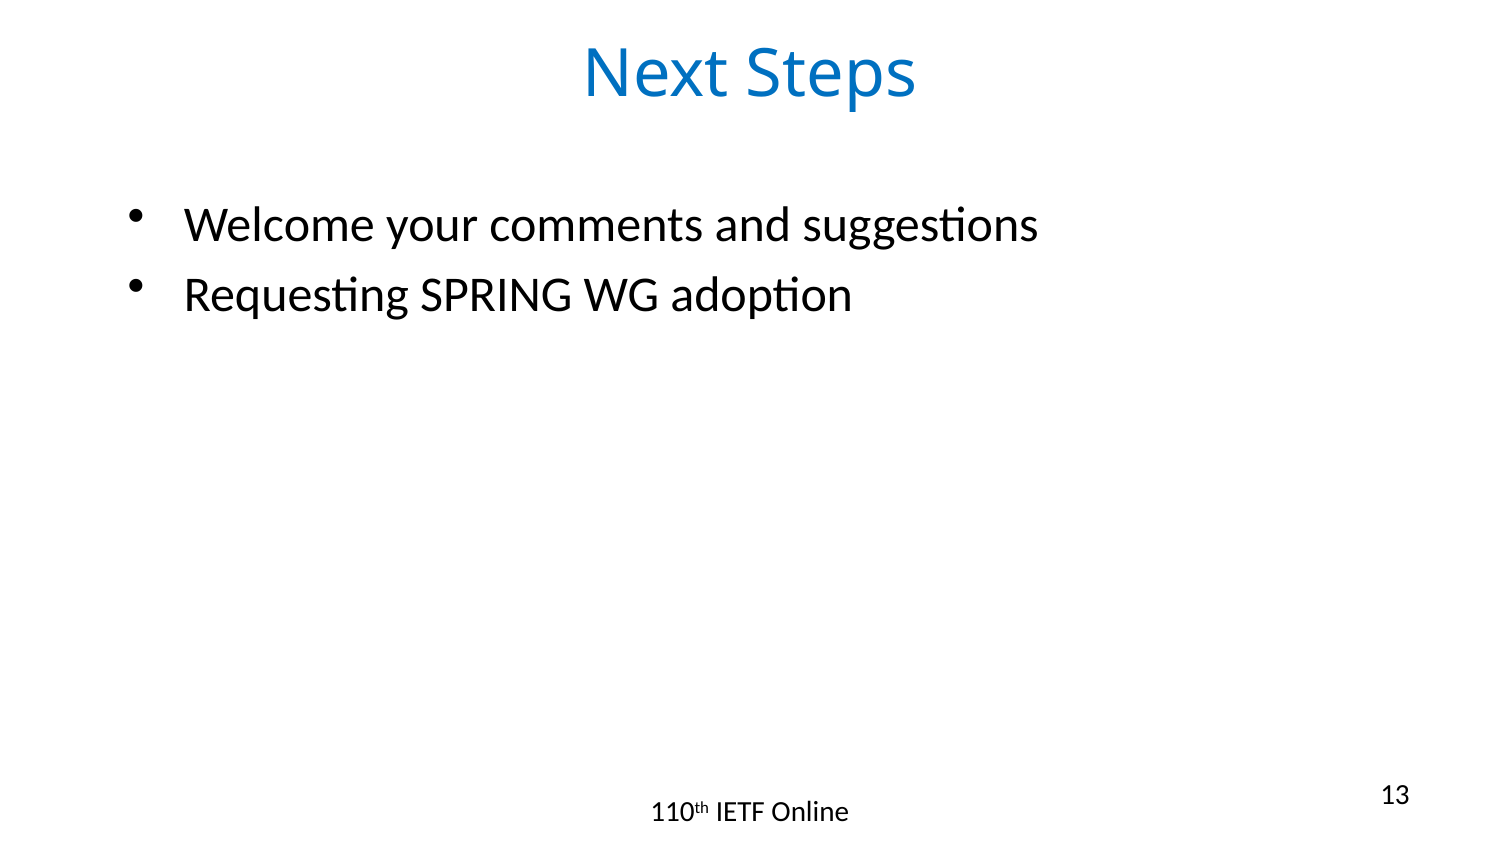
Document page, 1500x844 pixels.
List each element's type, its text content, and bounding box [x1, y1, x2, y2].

footer 110th IETF Online [512, 784, 988, 844]
list Welcome your comments and suggestions Requesting SPRING WG adoption [112, 184, 1426, 598]
title Next Steps [74, 0, 1426, 141]
slide_number 13 [1074, 768, 1426, 828]
